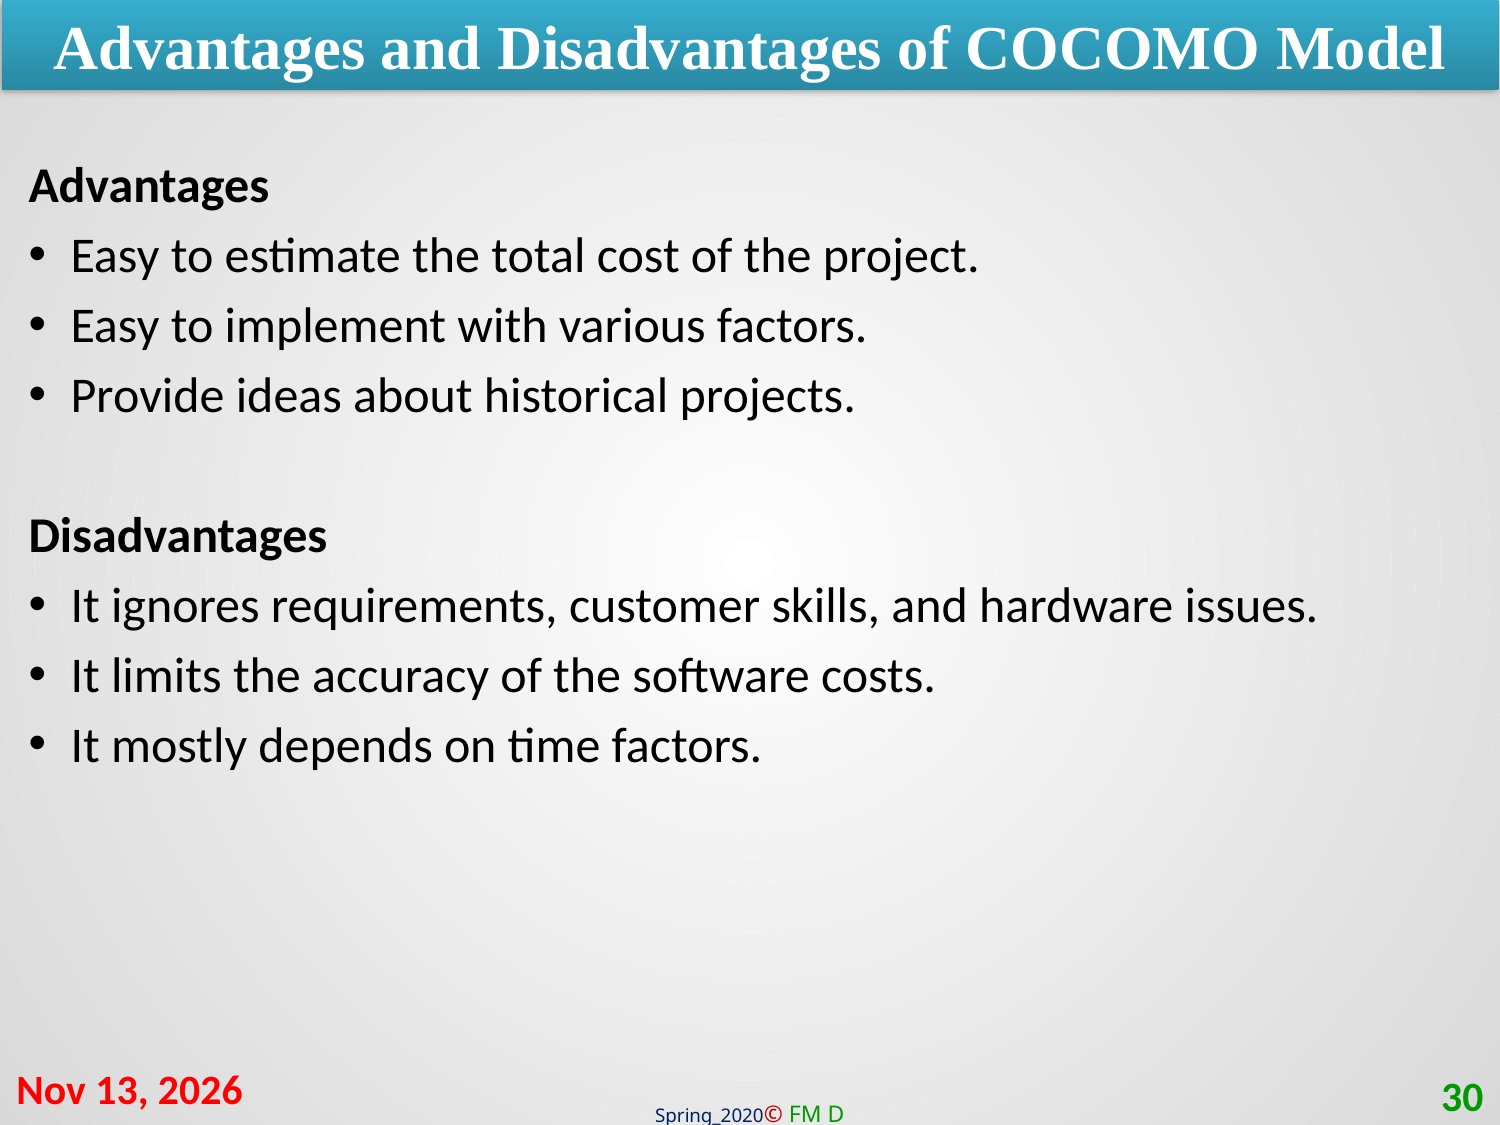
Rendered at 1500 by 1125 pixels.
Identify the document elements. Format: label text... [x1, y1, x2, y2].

slide_number 15-Oct-20 [1, 1057, 352, 1118]
slide_number 30 [1148, 1065, 1499, 1125]
text_box Advantages and Disadvantages of COCOMO Model [2, 0, 1499, 90]
list Advantages Easy to estimate the total cost of the project. Easy to implement with various factors. Provide ideas about historical projects. Disadvantages It ignores requirements, customer skills, and hardware issues. It limits the accuracy of the software costs. It mostly depends on time factors. [13, 145, 1487, 996]
